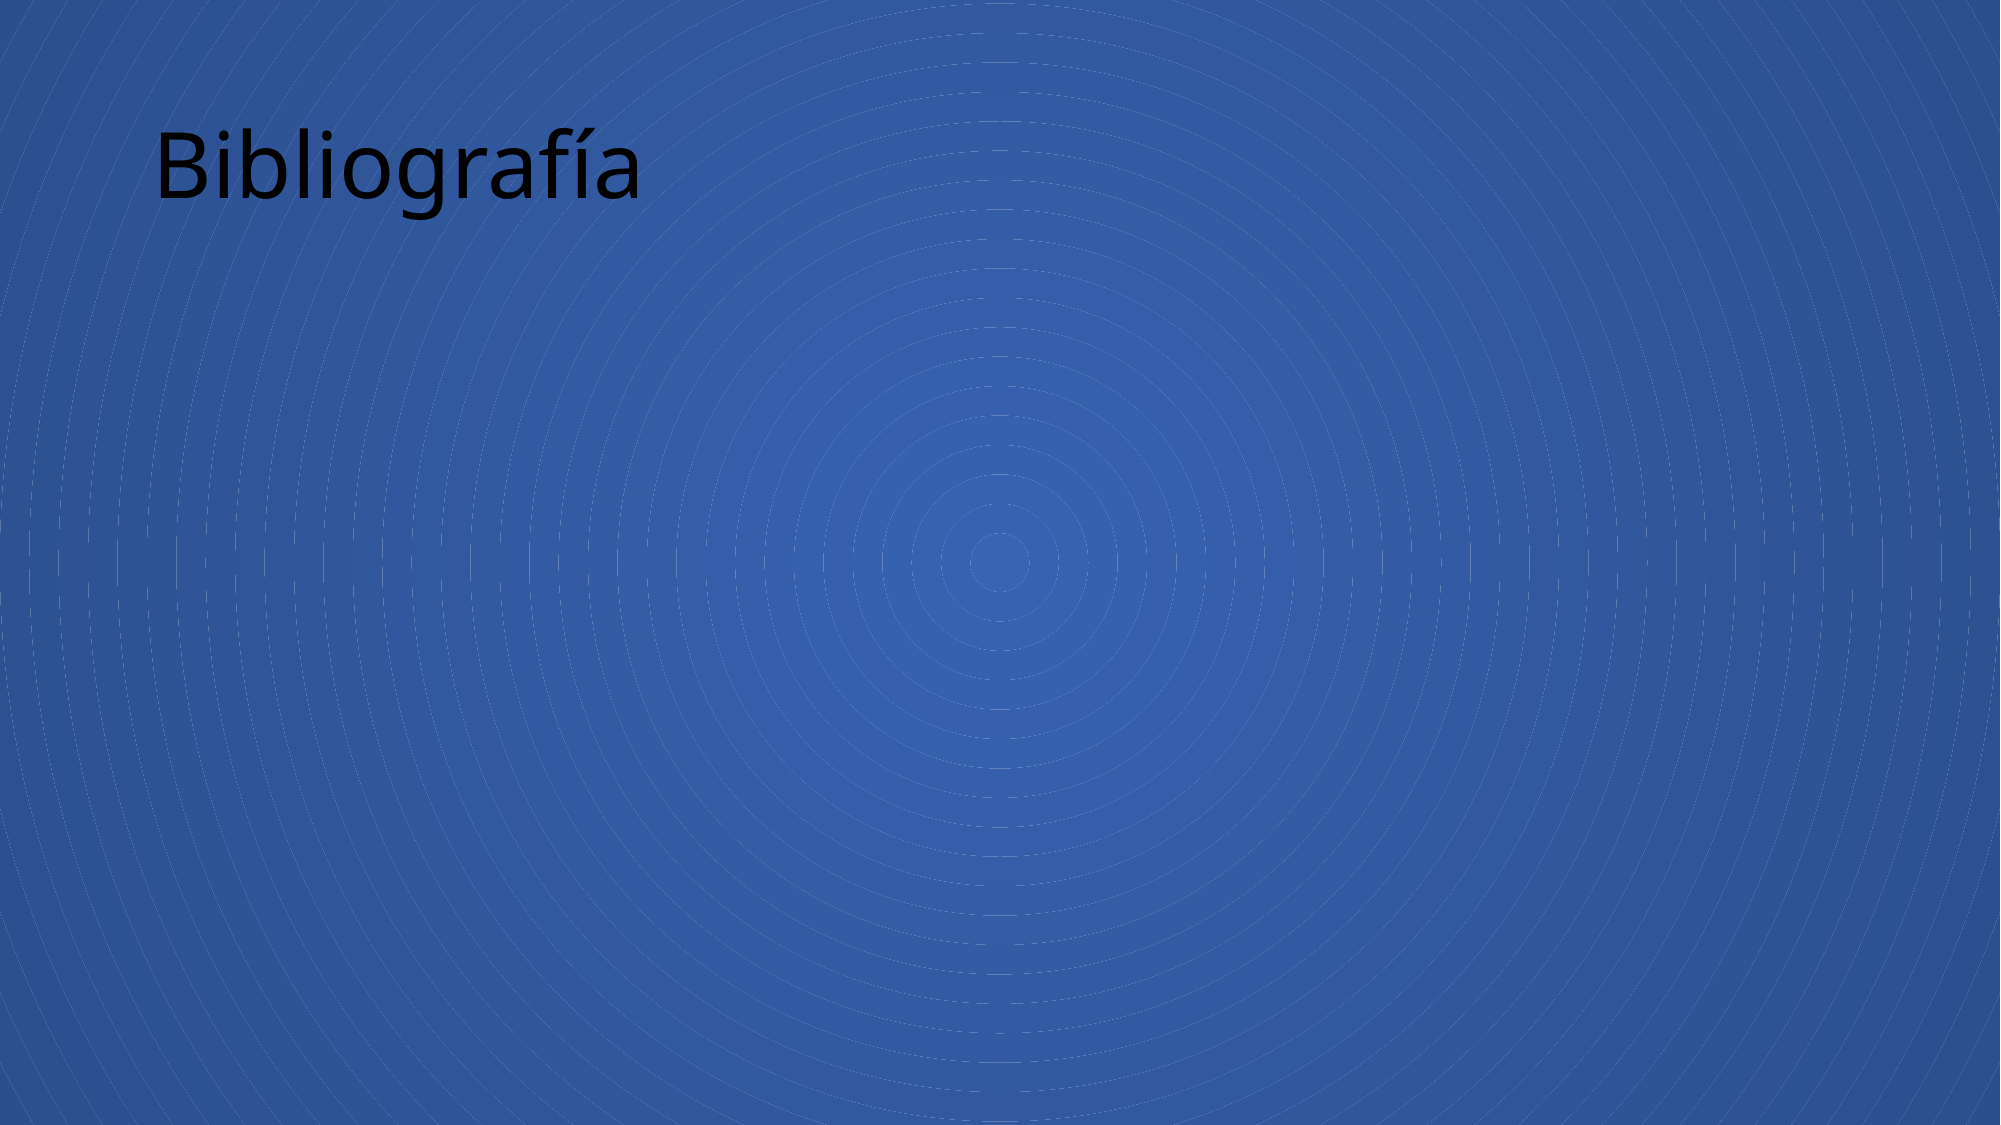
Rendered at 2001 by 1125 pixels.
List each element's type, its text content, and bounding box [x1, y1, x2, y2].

title Bibliografía [137, 59, 1863, 278]
